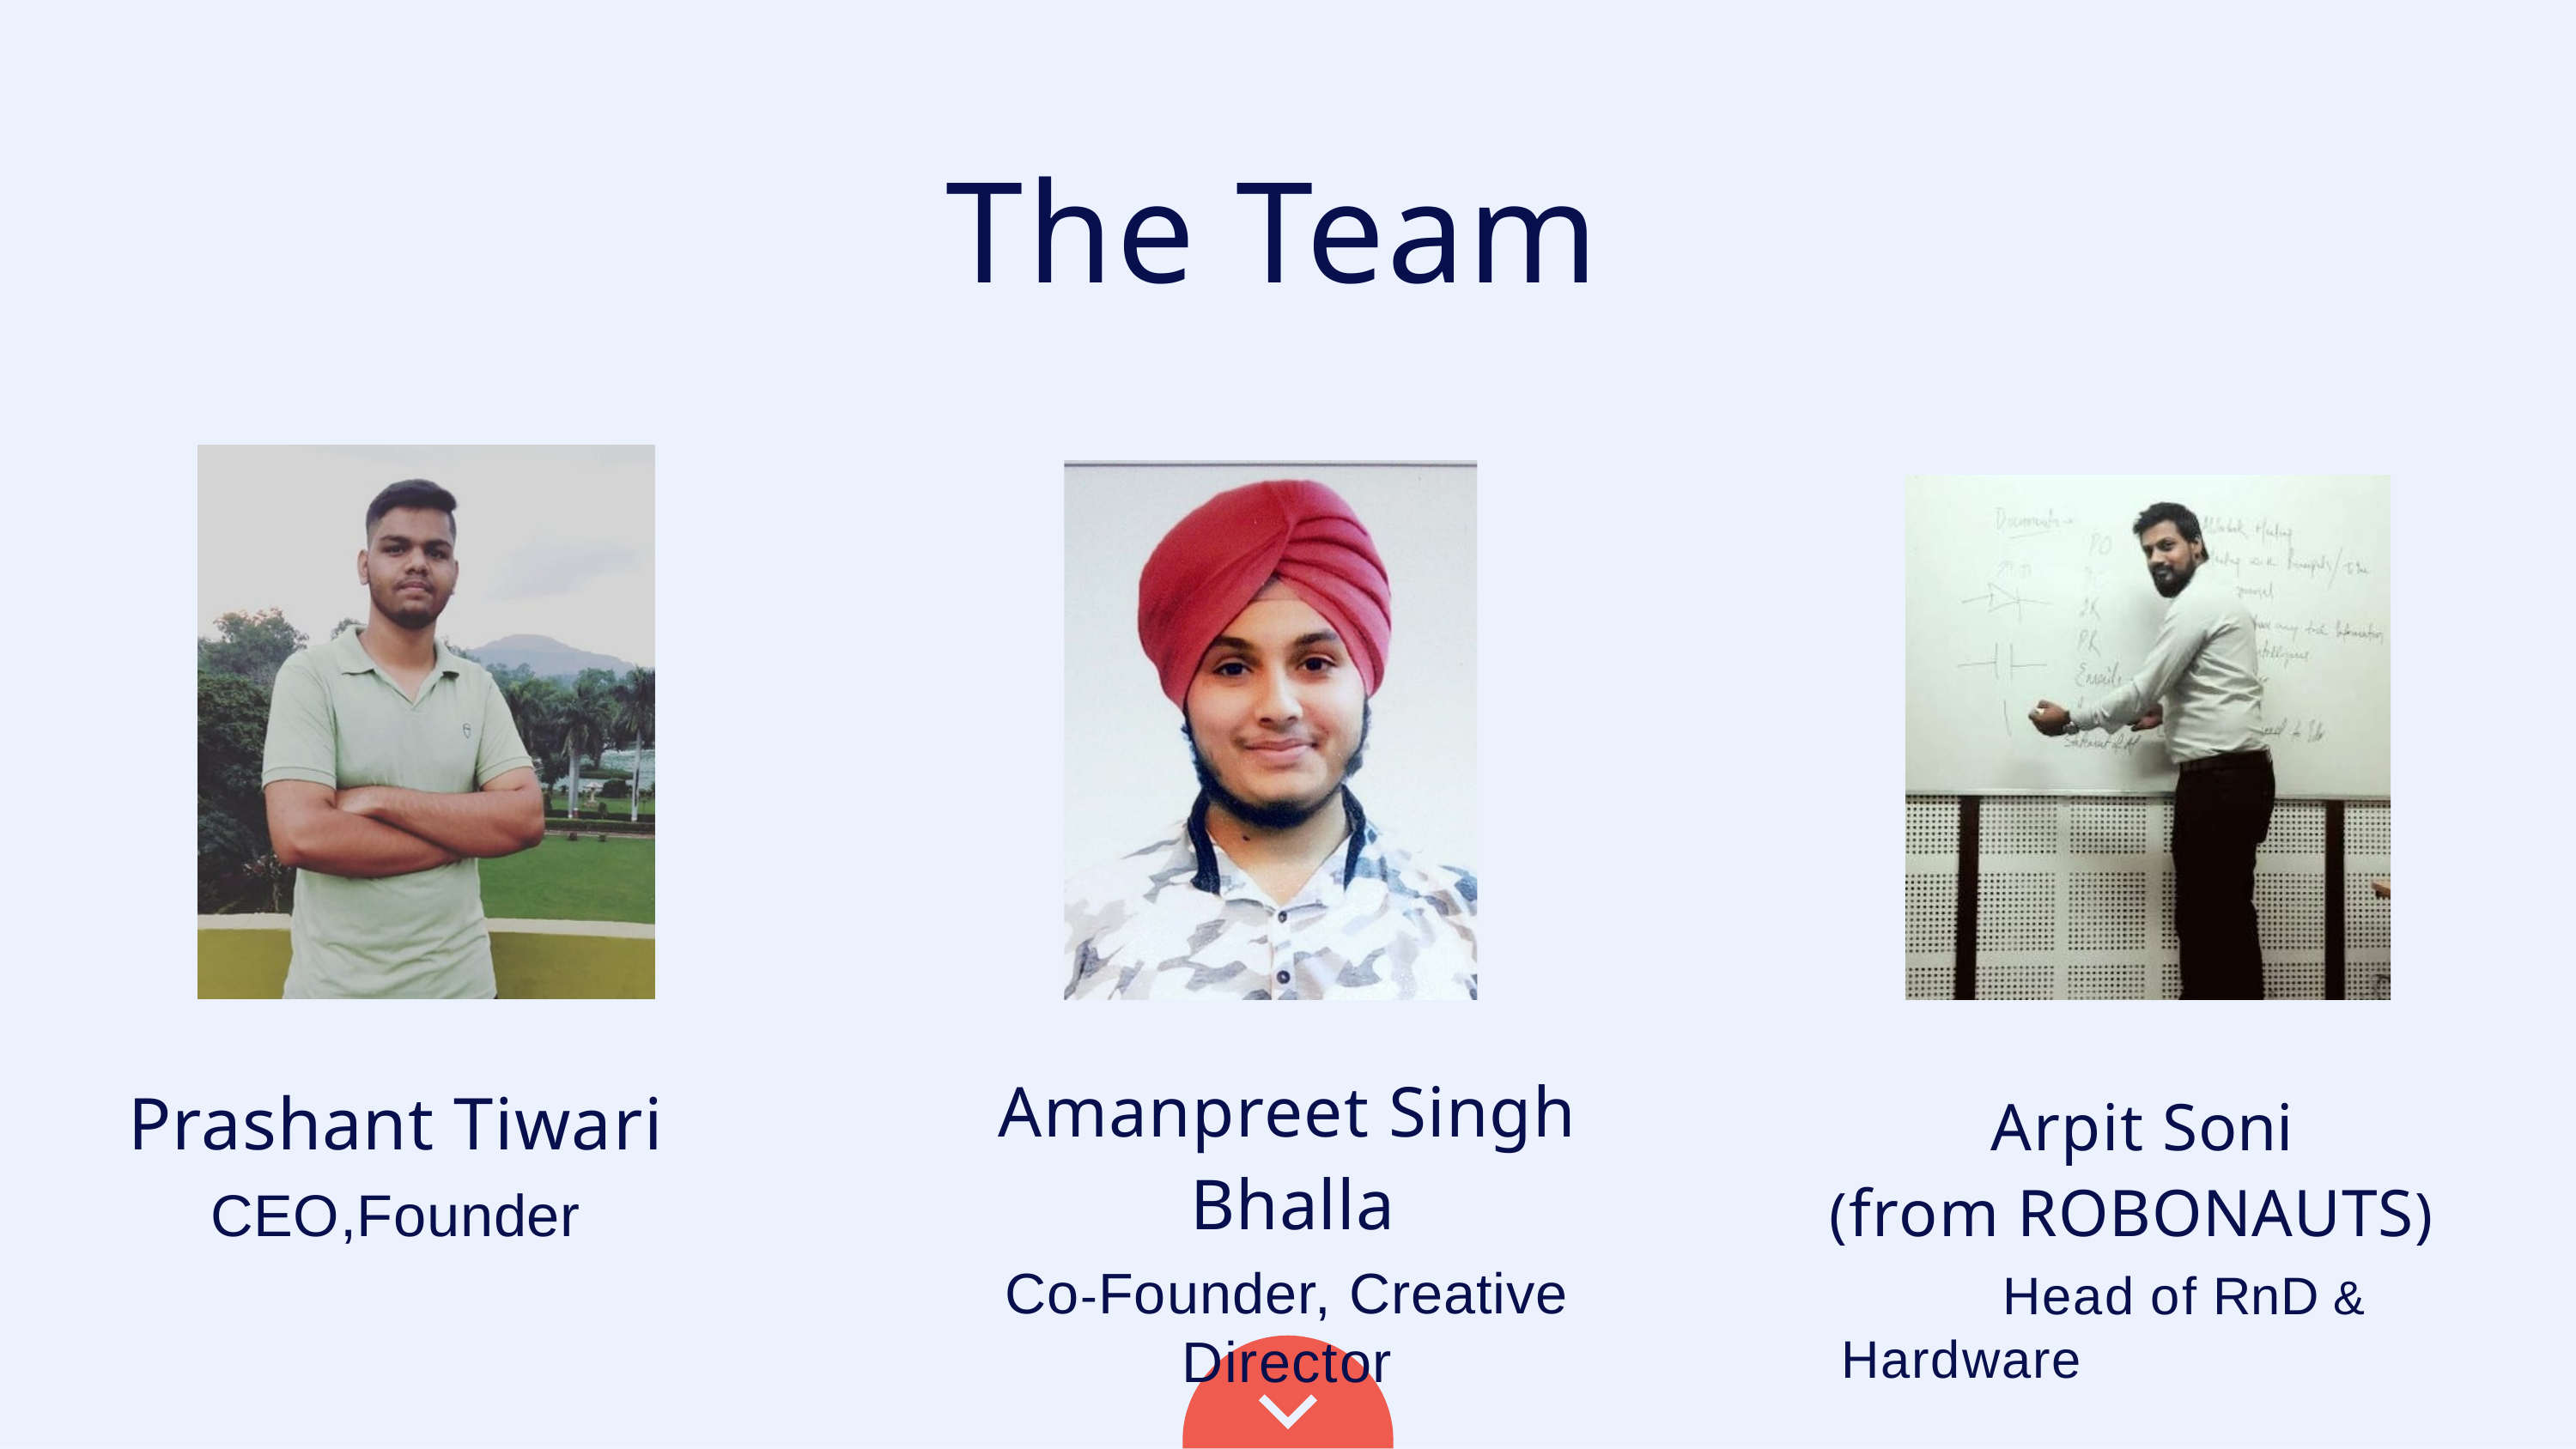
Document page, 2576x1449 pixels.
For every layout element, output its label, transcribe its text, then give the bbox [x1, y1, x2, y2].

text_box Prashant Tiwari CEO,Founder [115, 1059, 677, 1249]
text_box Arpit Soni (from ROBONAUTS) Head of RnD & Hardware [1827, 1076, 2469, 1389]
title The Team [944, 141, 1641, 385]
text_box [1182, 1335, 1394, 1449]
text_box [197, 445, 655, 999]
text_box [1064, 460, 1478, 1000]
text_box [1905, 475, 2391, 1000]
text_box Amanpreet Singh Bhalla Co-Founder, Creative Director [895, 1057, 1690, 1394]
